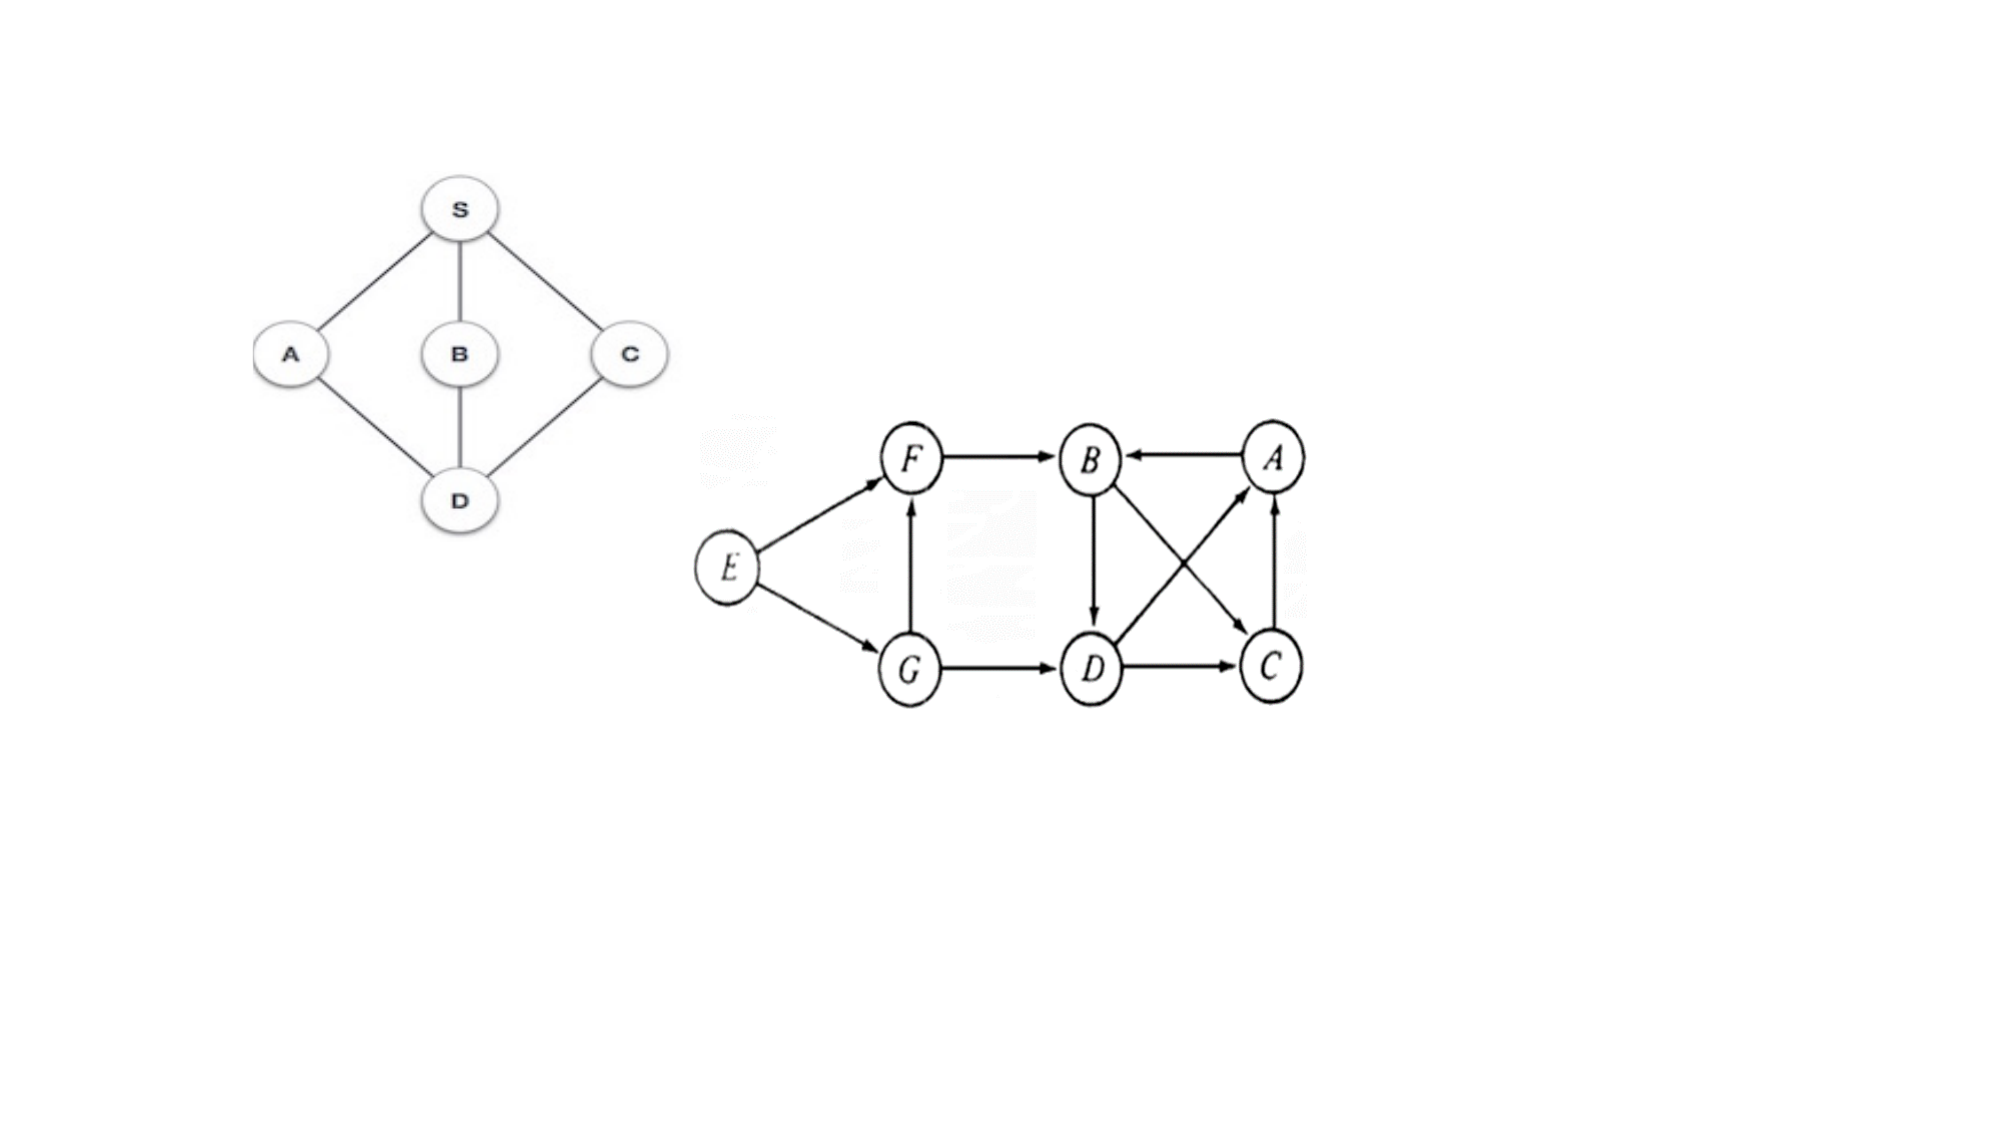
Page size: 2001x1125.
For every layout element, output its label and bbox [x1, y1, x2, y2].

picture [252, 171, 1309, 714]
